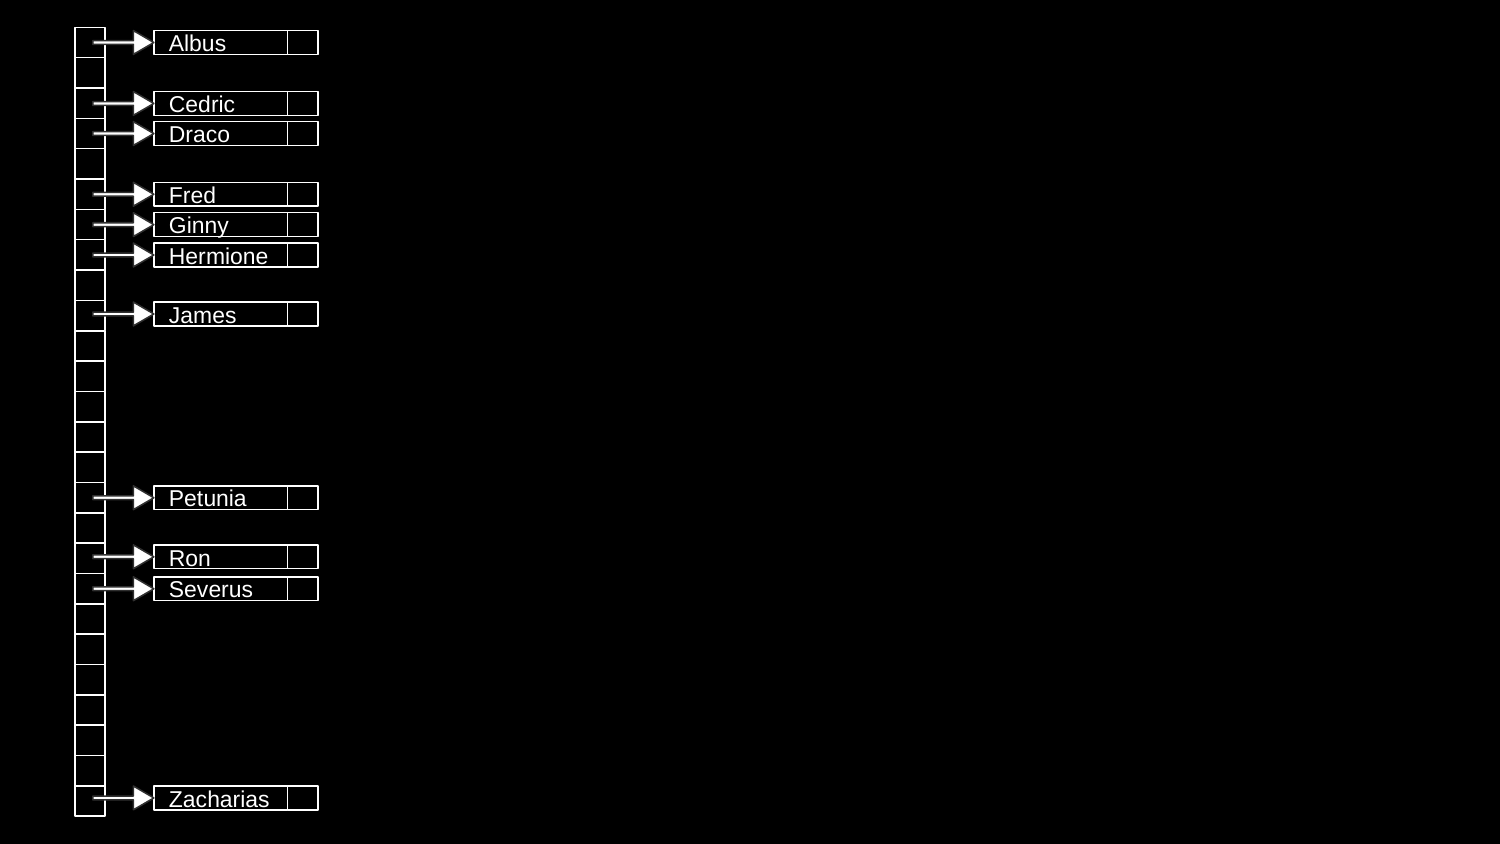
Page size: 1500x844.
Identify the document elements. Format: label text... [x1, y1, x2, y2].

text_box [92, 786, 154, 810]
text_box [74, 178, 106, 209]
text_box Petunia [153, 485, 287, 510]
text_box Cedric [153, 91, 287, 116]
text_box [92, 544, 154, 569]
text_box [287, 30, 319, 55]
text_box [74, 573, 106, 603]
text_box [74, 452, 106, 482]
text_box Severus [153, 576, 287, 601]
text_box [74, 57, 106, 87]
text_box [74, 512, 106, 543]
text_box [74, 755, 106, 785]
text_box James [153, 302, 287, 326]
text_box Fred [153, 182, 287, 207]
text_box [74, 482, 106, 512]
text_box [287, 212, 319, 237]
text_box [92, 182, 154, 207]
text_box Zacharias [153, 786, 287, 810]
text_box [92, 91, 154, 116]
text_box [287, 91, 319, 116]
text_box [287, 786, 319, 810]
text_box [74, 209, 106, 239]
text_box [74, 361, 106, 391]
text_box [74, 330, 106, 361]
text_box [92, 121, 154, 146]
text_box [74, 27, 106, 57]
text_box [74, 118, 106, 148]
text_box [74, 239, 106, 270]
text_box [74, 391, 106, 421]
text_box [74, 725, 106, 755]
text_box [74, 543, 106, 573]
text_box [287, 243, 319, 267]
text_box [92, 302, 154, 326]
text_box [74, 421, 106, 452]
text_box [74, 148, 106, 178]
text_box Draco [153, 121, 287, 146]
text_box [92, 485, 154, 510]
text_box Hermione [153, 243, 287, 267]
text_box [287, 544, 319, 569]
text_box [92, 212, 154, 237]
text_box [287, 576, 319, 601]
text_box [74, 300, 106, 330]
text_box [287, 302, 319, 326]
text_box [74, 270, 106, 300]
text_box [287, 485, 319, 510]
text_box [74, 785, 106, 817]
text_box Ron [153, 544, 287, 569]
text_box Albus [153, 30, 287, 55]
text_box [92, 576, 154, 601]
text_box [74, 603, 106, 634]
text_box Ginny [153, 212, 287, 237]
text_box [74, 87, 106, 118]
text_box [287, 182, 319, 207]
text_box [74, 634, 106, 664]
text_box [92, 243, 154, 267]
text_box [74, 694, 106, 725]
text_box [287, 121, 319, 146]
text_box [74, 664, 106, 694]
text_box [92, 30, 154, 55]
